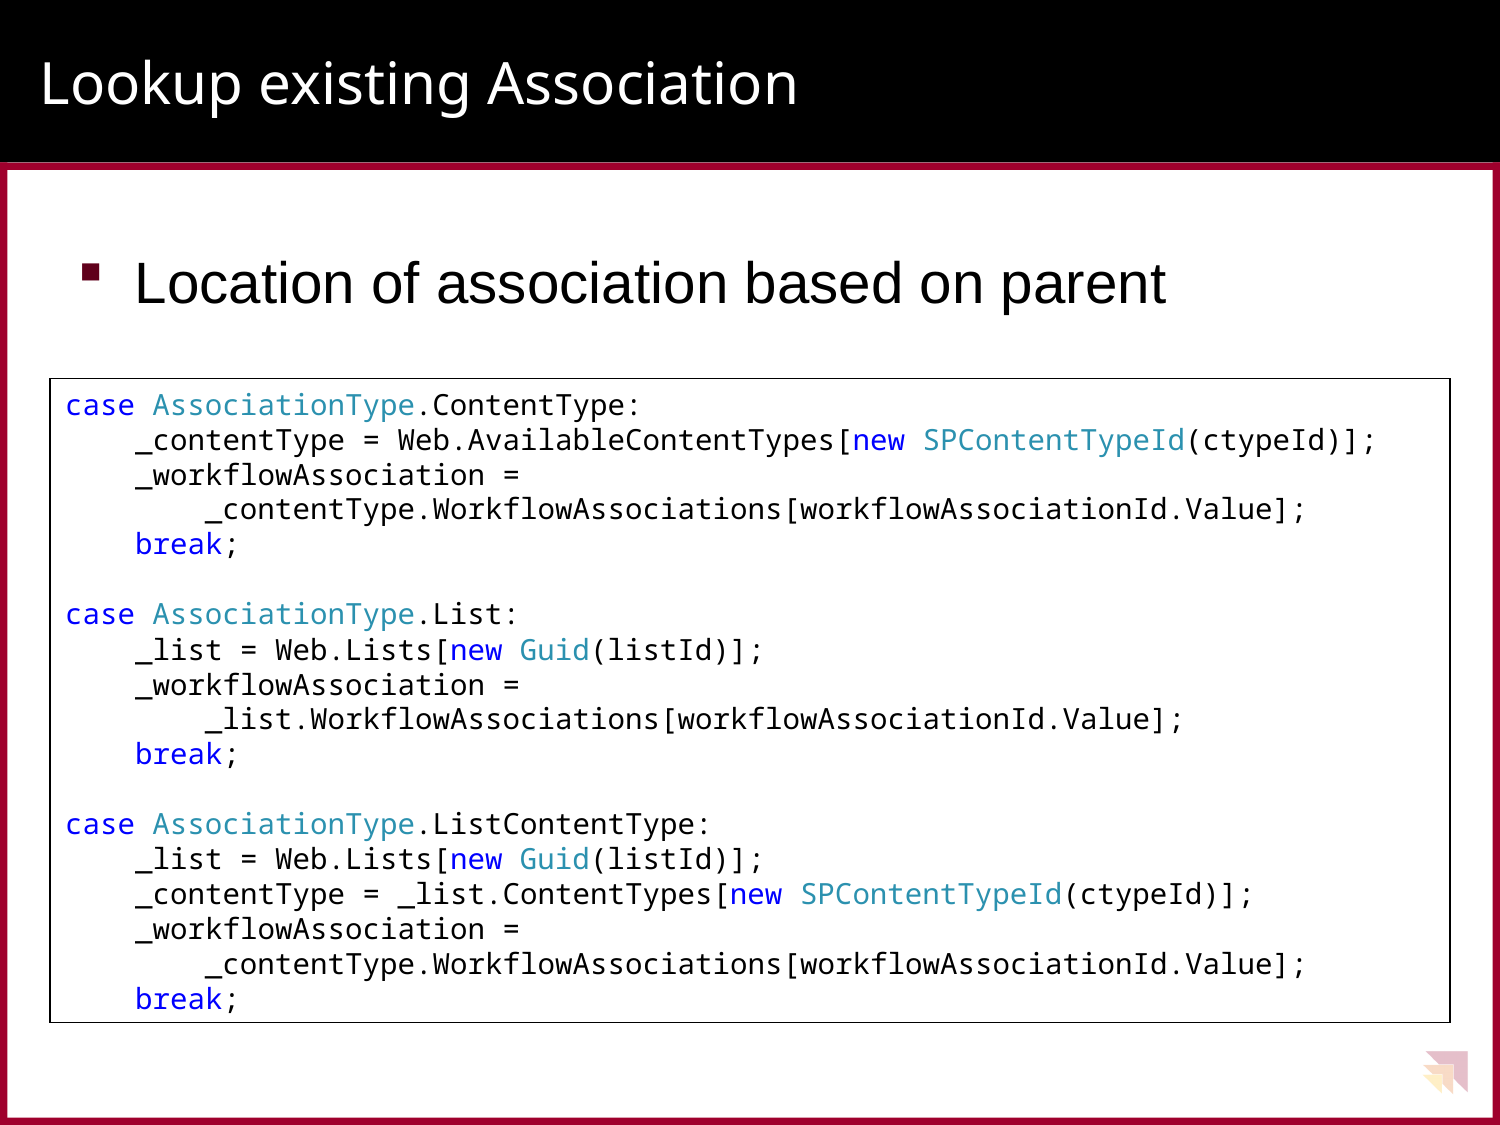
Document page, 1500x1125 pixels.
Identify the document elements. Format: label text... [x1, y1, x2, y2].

text_box case AssociationType.ContentType: _contentType = Web.AvailableContentTypes[new SPContentTypeId(ctypeId)]; _workflowAssociation = _contentType.WorkflowAssociations[workflowAssociationId.Value]; break; case AssociationType.List: _list = Web.Lists[new Guid(listId)]; _workflowAssociation = _list.WorkflowAssociations[workflowAssociationId.Value]; break; case AssociationType.ListContentType: _list = Web.Lists[new Guid(listId)]; _contentType = _list.ContentTypes[new SPContentTypeId(ctypeId)]; _workflowAssociation = _contentType.WorkflowAssociations[workflowAssociationId.Value]; break; [50, 378, 1450, 1023]
list Location of association based on parent [62, 237, 1438, 338]
title Lookup existing Association [24, 12, 1438, 150]
